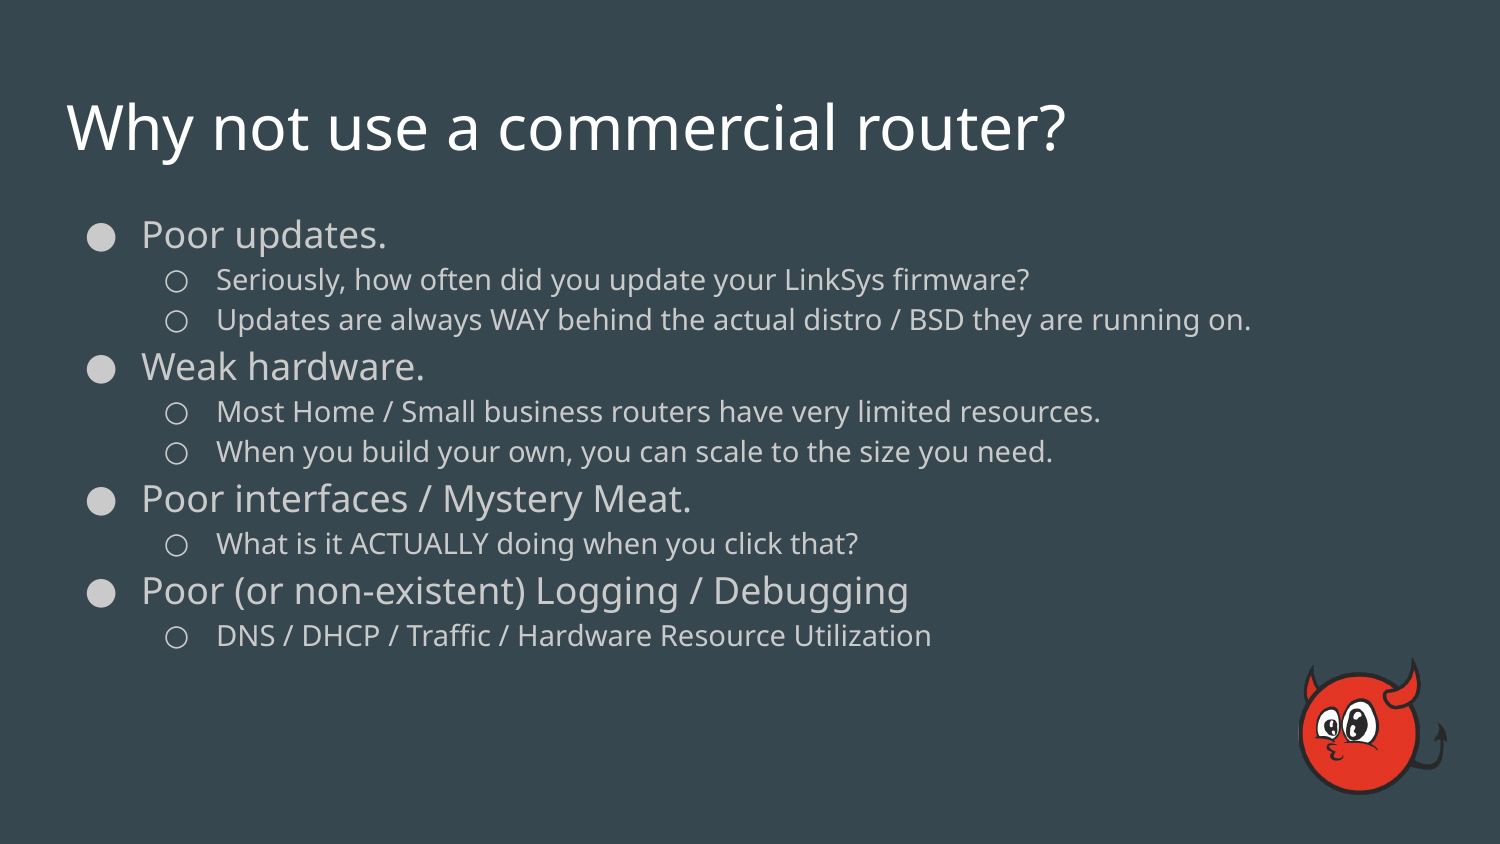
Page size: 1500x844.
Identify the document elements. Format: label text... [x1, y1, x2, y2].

list Poor updates. Seriously, how often did you update your LinkSys firmware? Updates are always WAY behind the actual distro / BSD they are running on. Weak hardware. Most Home / Small business routers have very limited resources. When you build your own, you can scale to the size you need. Poor interfaces / Mystery Meat. What is it ACTUALLY doing when you click that? Poor (or non-existent) Logging / Debugging DNS / DHCP / Traffic / Hardware Resource Utilization [51, 189, 1449, 803]
title Why not use a commercial router? [51, 72, 1449, 167]
